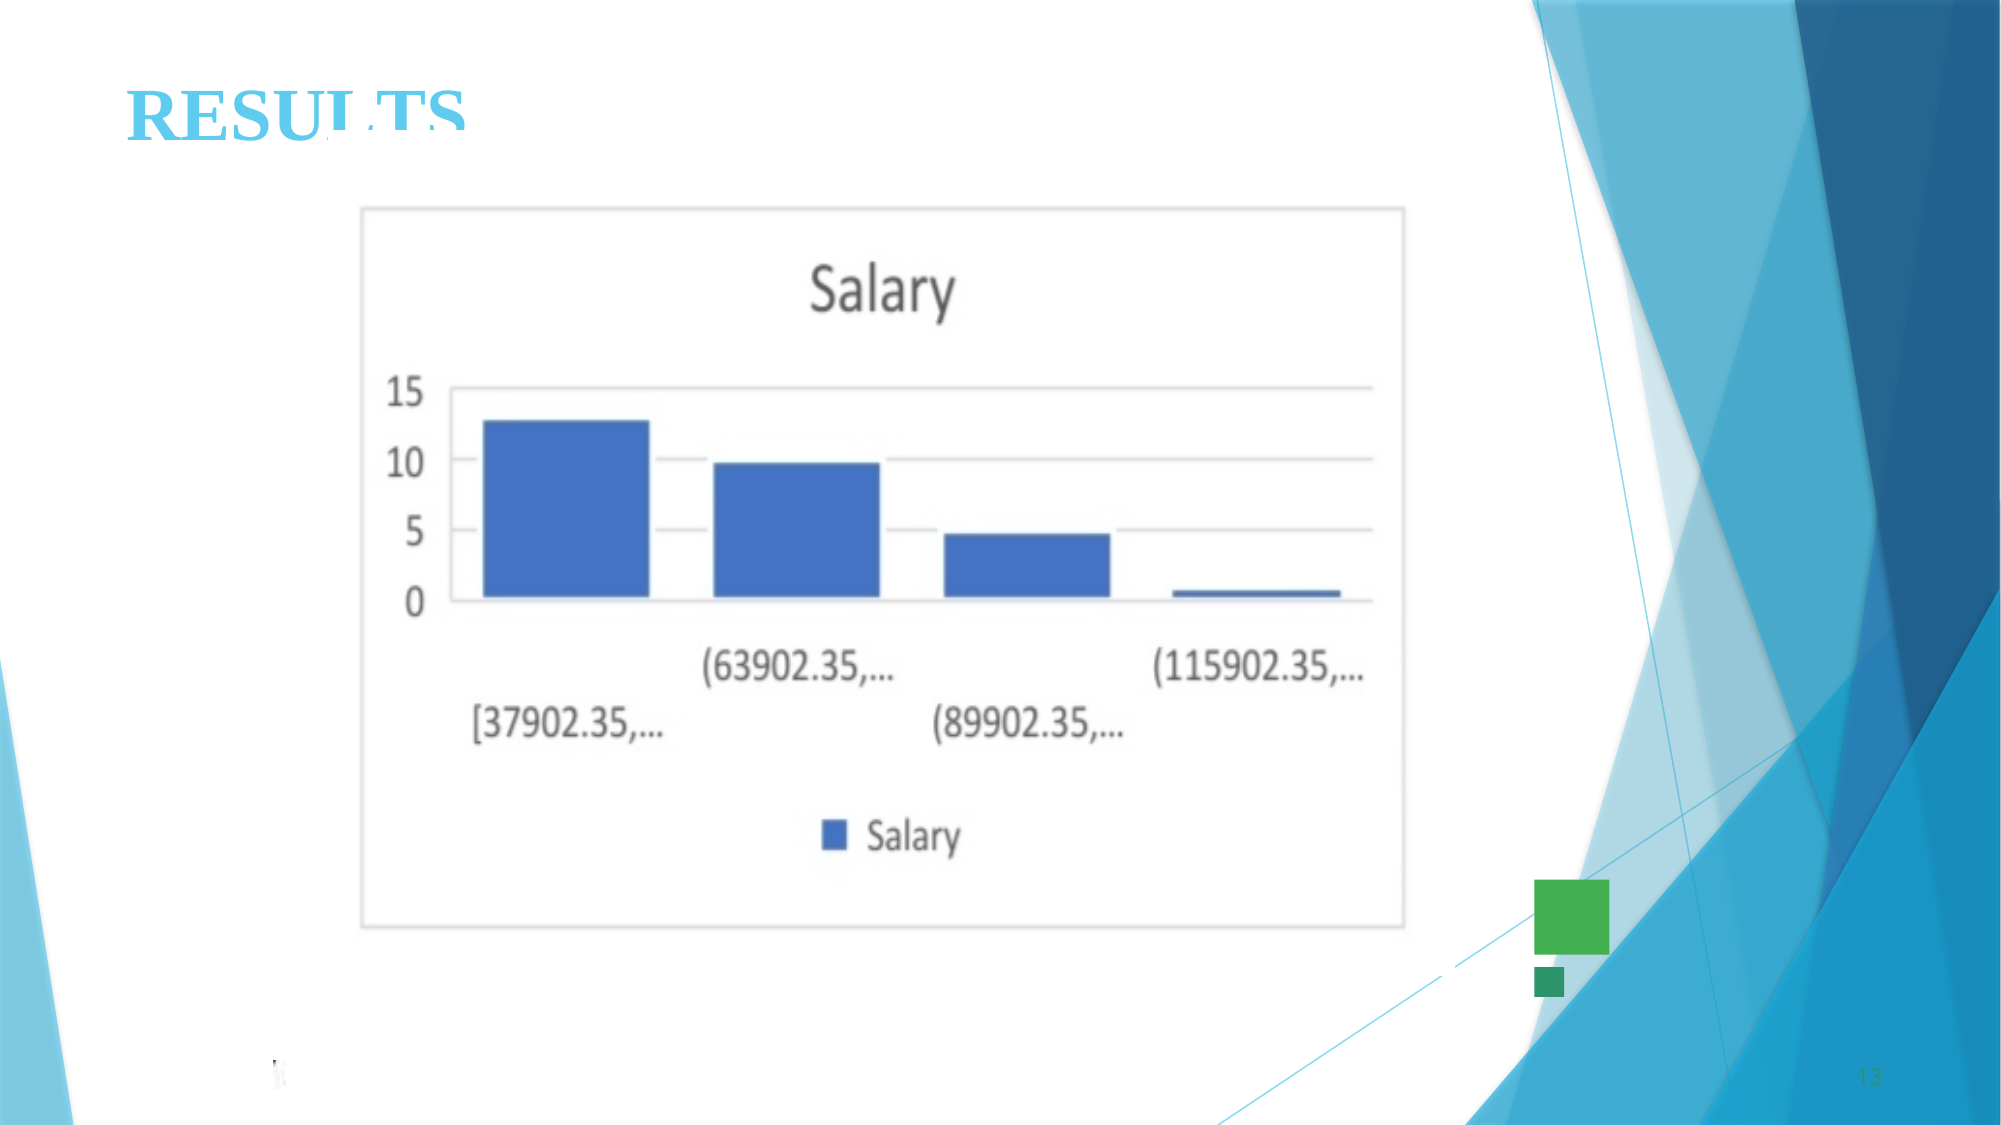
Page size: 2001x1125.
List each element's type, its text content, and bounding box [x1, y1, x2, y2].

text_box [1534, 879, 1610, 955]
text_box [1534, 967, 1565, 997]
picture [328, 129, 1456, 976]
text_box 13 [1849, 1061, 1888, 1095]
title RESULTS [123, 63, 524, 254]
picture [272, 1060, 287, 1091]
